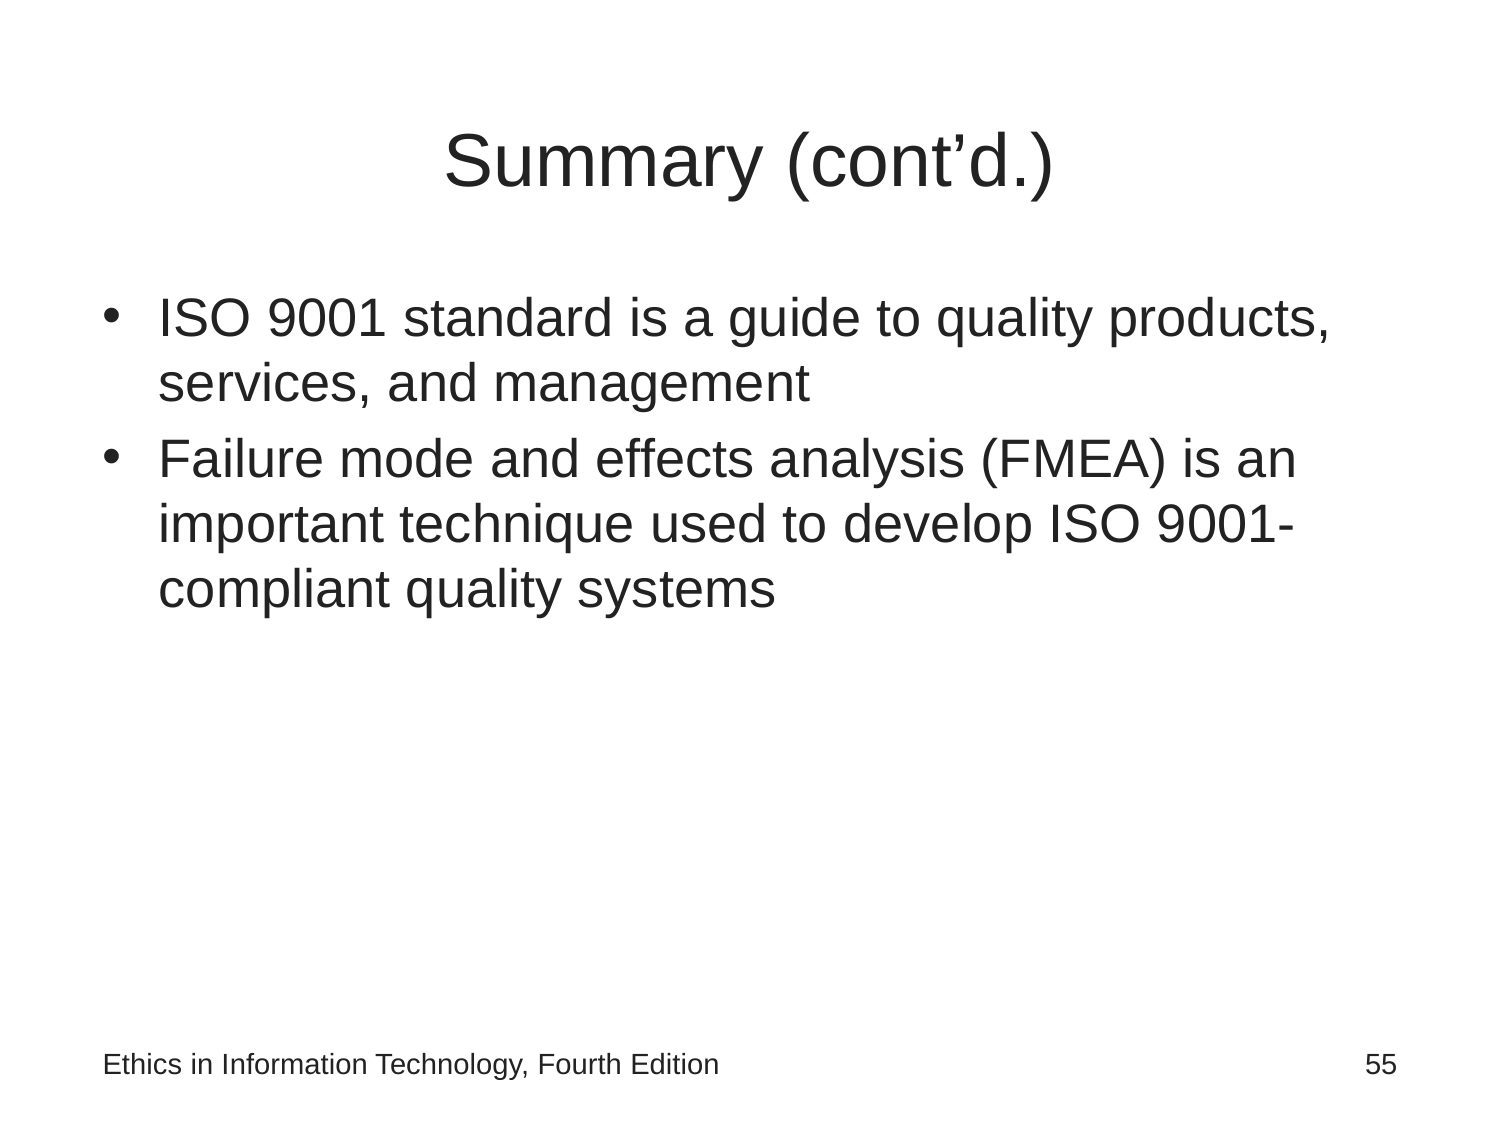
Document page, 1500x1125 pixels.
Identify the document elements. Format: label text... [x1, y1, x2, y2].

title Summary (cont’d.) [87, 62, 1413, 250]
text_box Ethics in Information Technology, Fourth Edition [87, 1037, 1299, 1100]
list ISO 9001 standard is a guide to quality products, services, and management Failure mode and effects analysis (FMEA) is an important technique used to develop ISO 9001-compliant quality systems [87, 275, 1413, 1025]
text_box ‹#› [1299, 1037, 1413, 1100]
